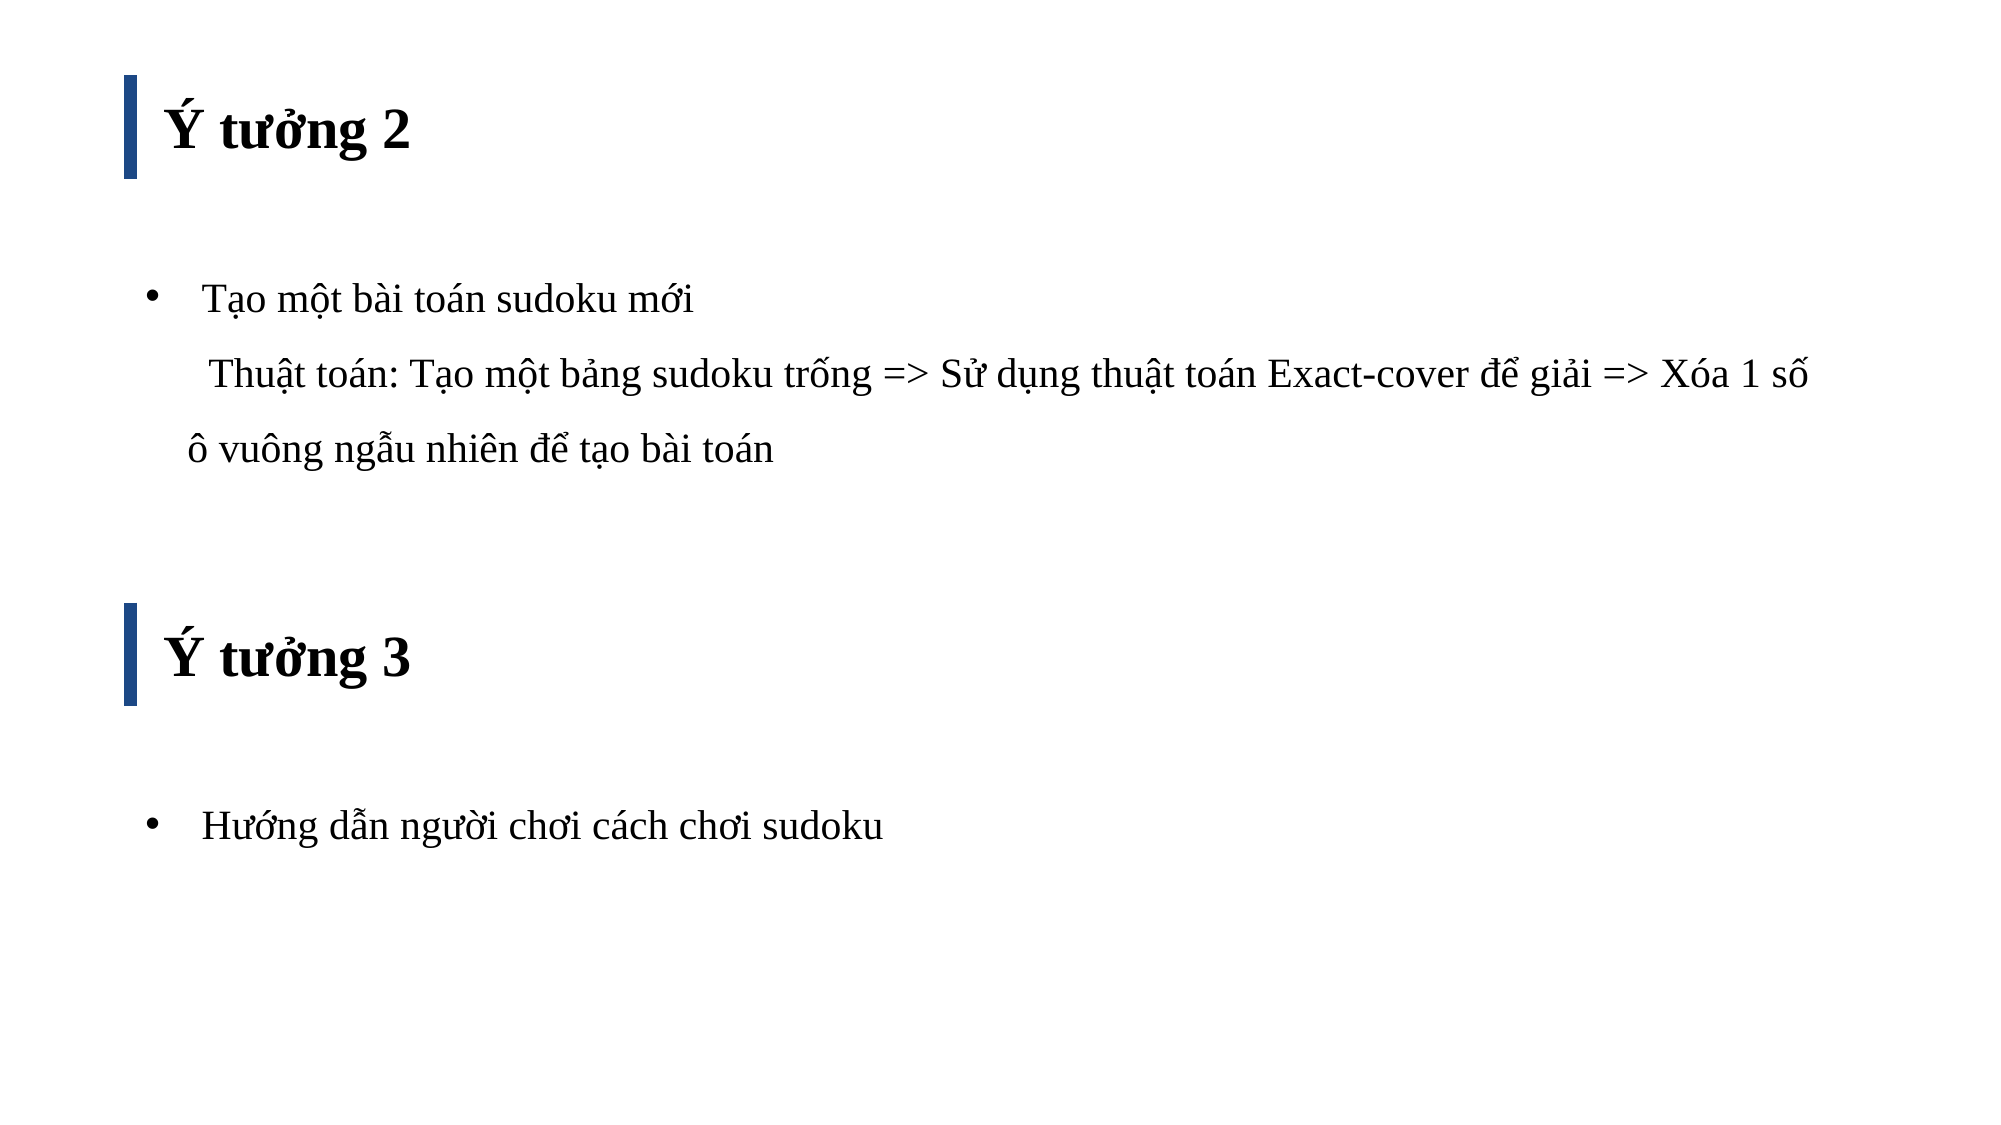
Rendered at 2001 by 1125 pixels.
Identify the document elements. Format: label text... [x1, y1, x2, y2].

text_box Tạo một bài toán sudoku mới Thuật toán: Tạo một bảng sudoku trống => Sử dụng thuật toán Exact-cover để giải => Xóa 1 số ô vuông ngẫu nhiên để tạo bài toán [130, 237, 1839, 478]
text_box Hướng dẫn người chơi cách chơi sudoku [130, 765, 1814, 856]
text_box Ý tưởng 2 [148, 83, 770, 168]
text_box Ý tưởng 3 [148, 610, 770, 696]
